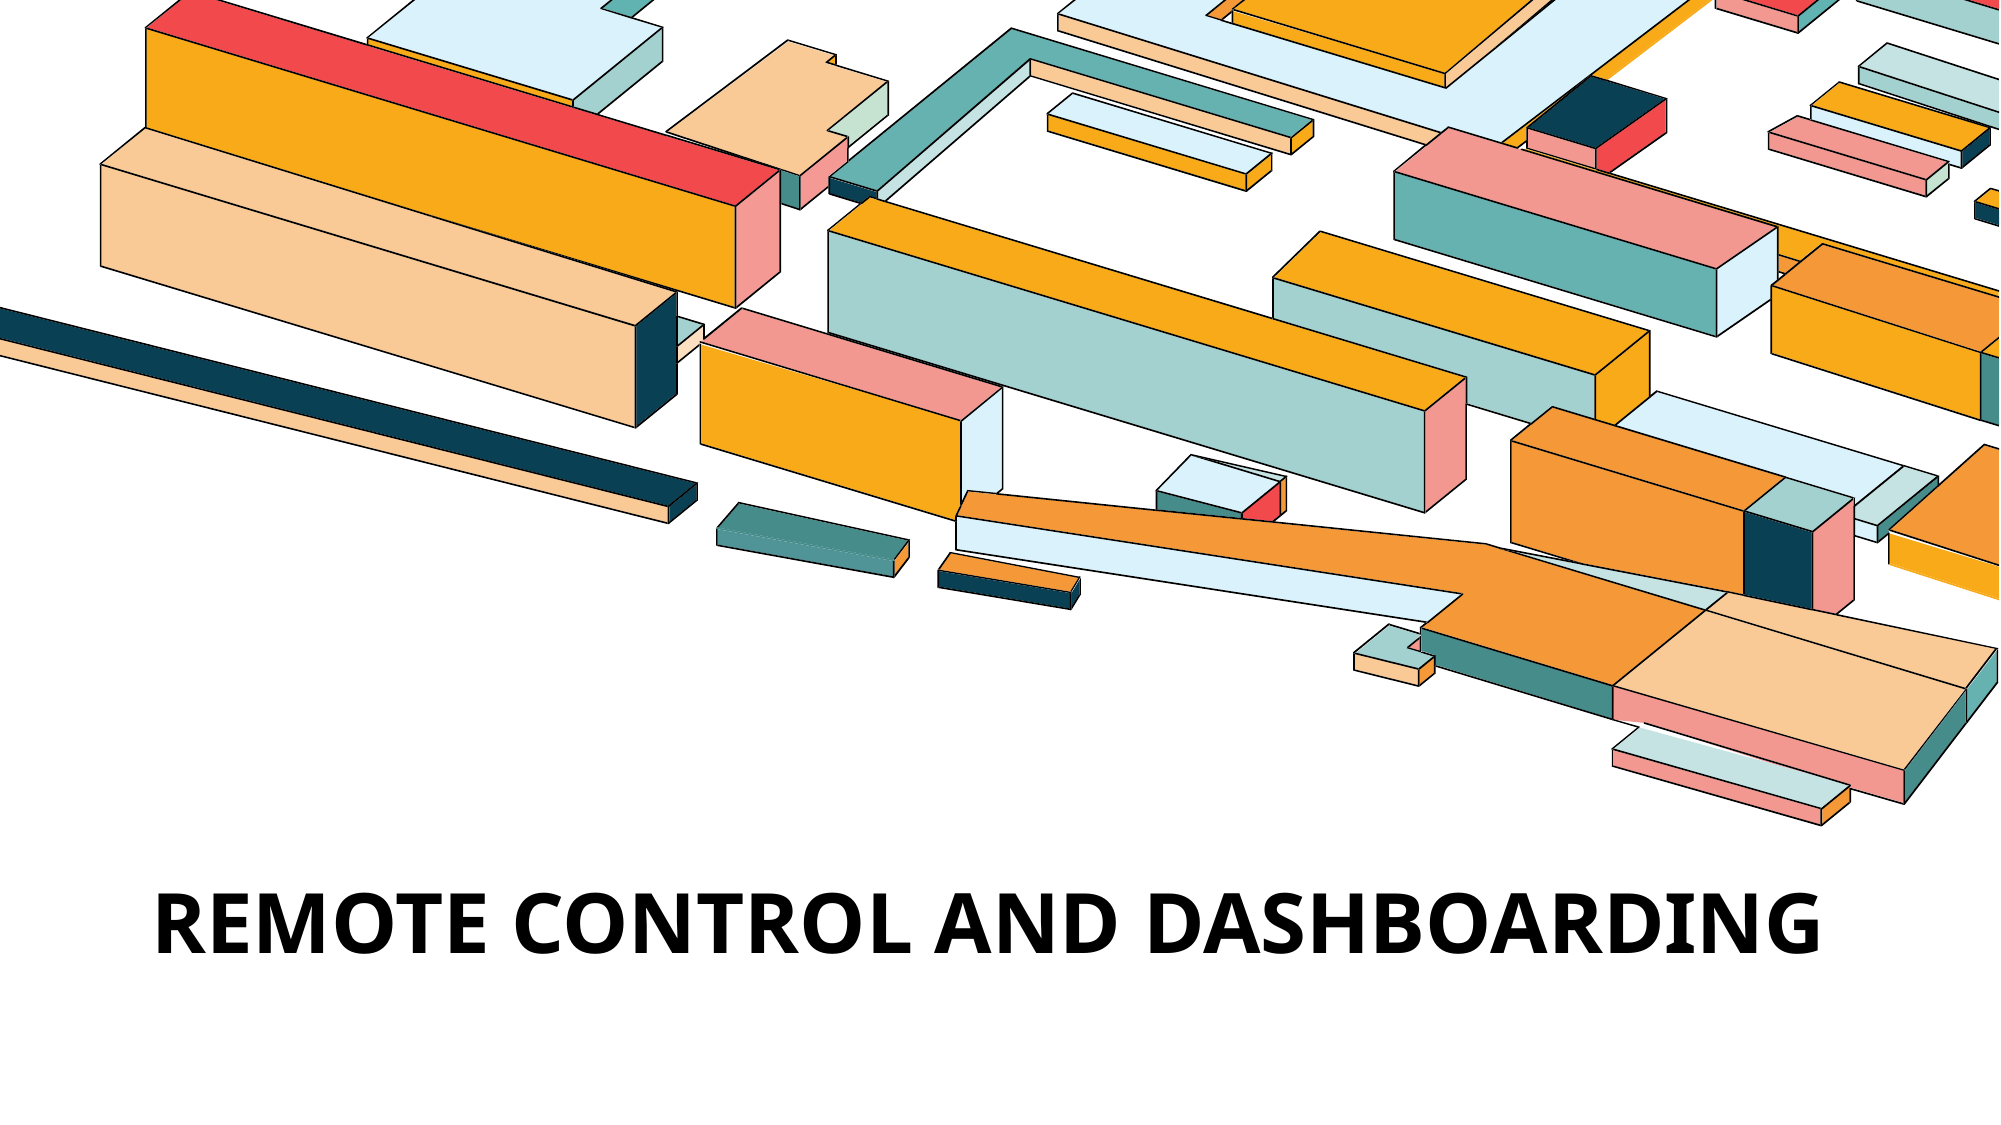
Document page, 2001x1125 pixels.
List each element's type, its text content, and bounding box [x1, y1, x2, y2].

title Remote control and dashboarding [136, 766, 1862, 980]
